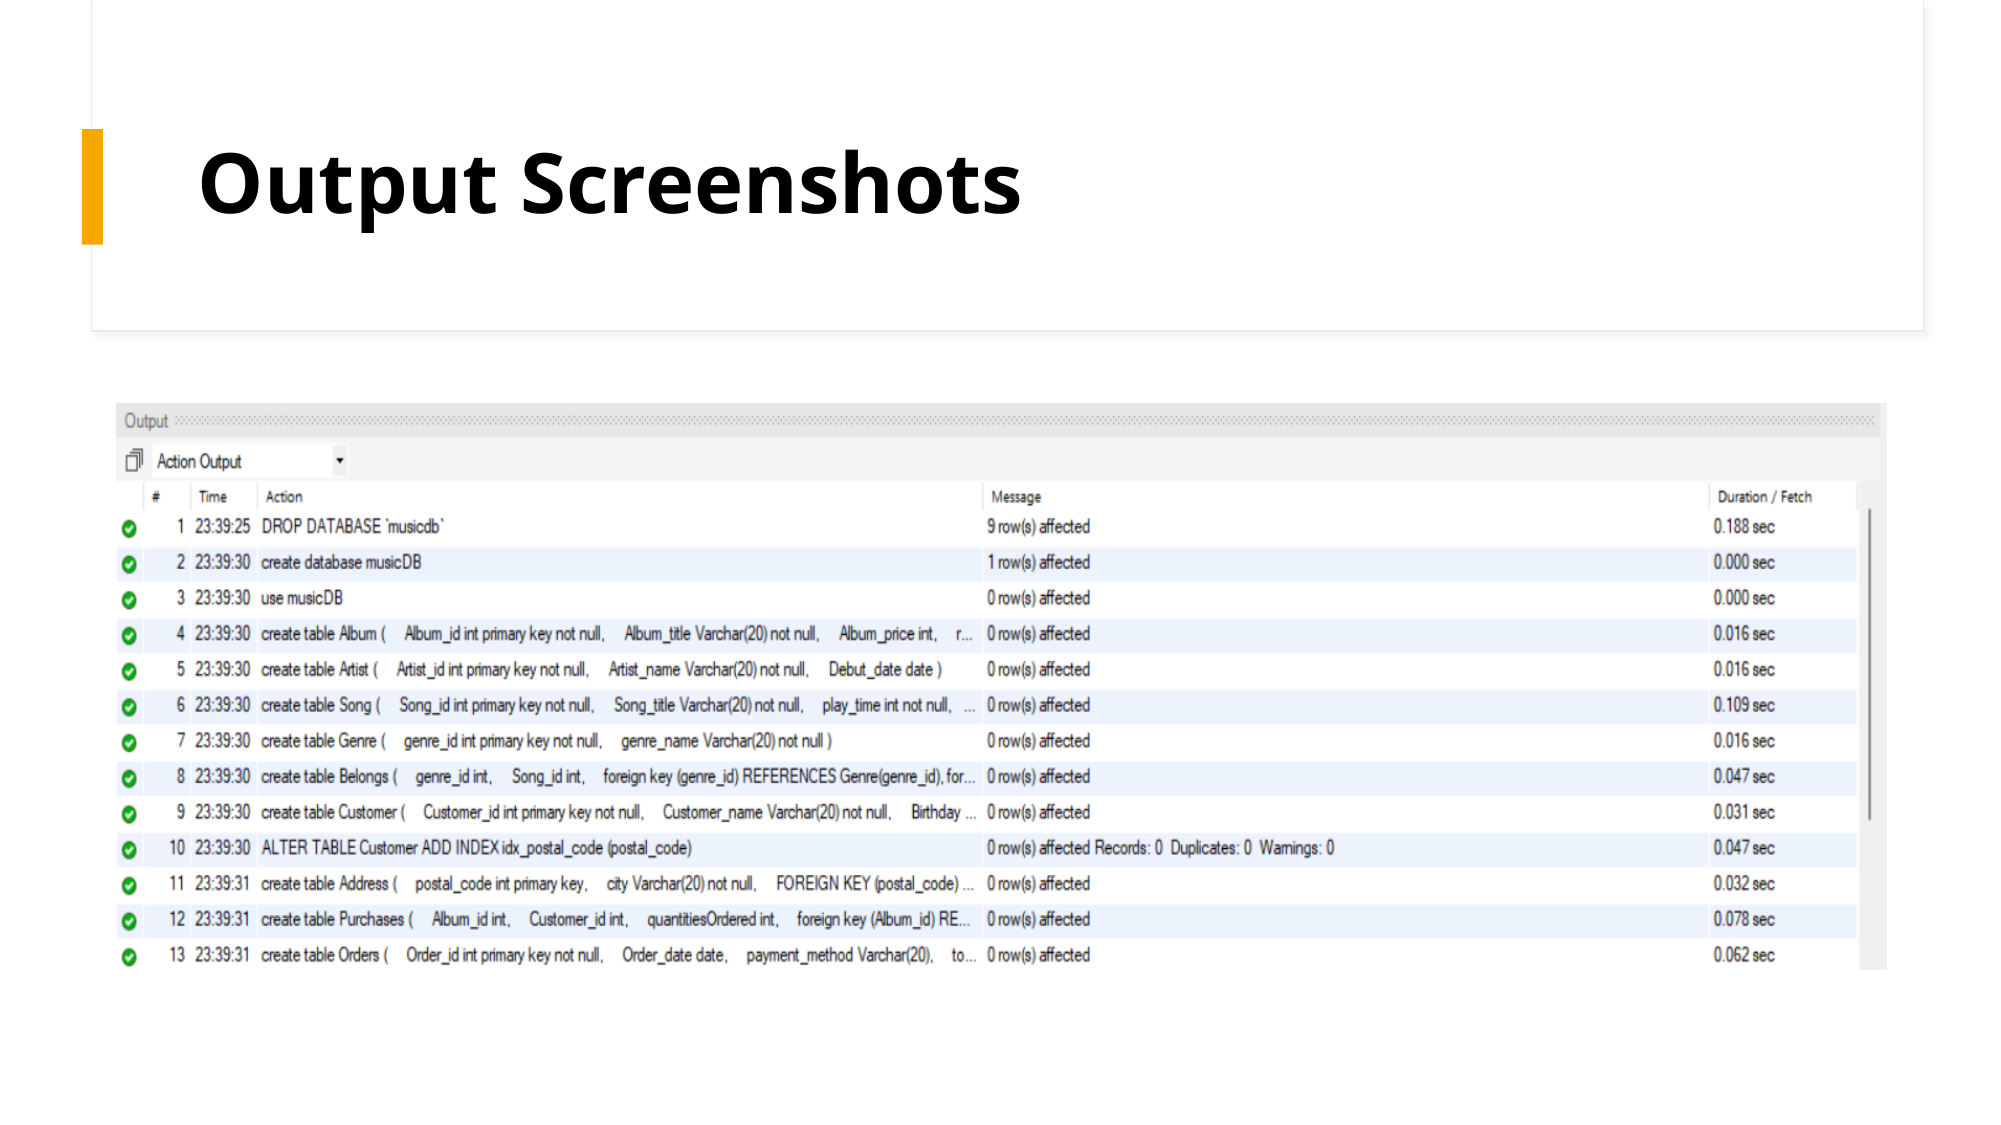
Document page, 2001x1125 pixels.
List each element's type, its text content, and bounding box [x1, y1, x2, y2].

title Output Screenshots [183, 90, 1851, 284]
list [116, 403, 1887, 970]
